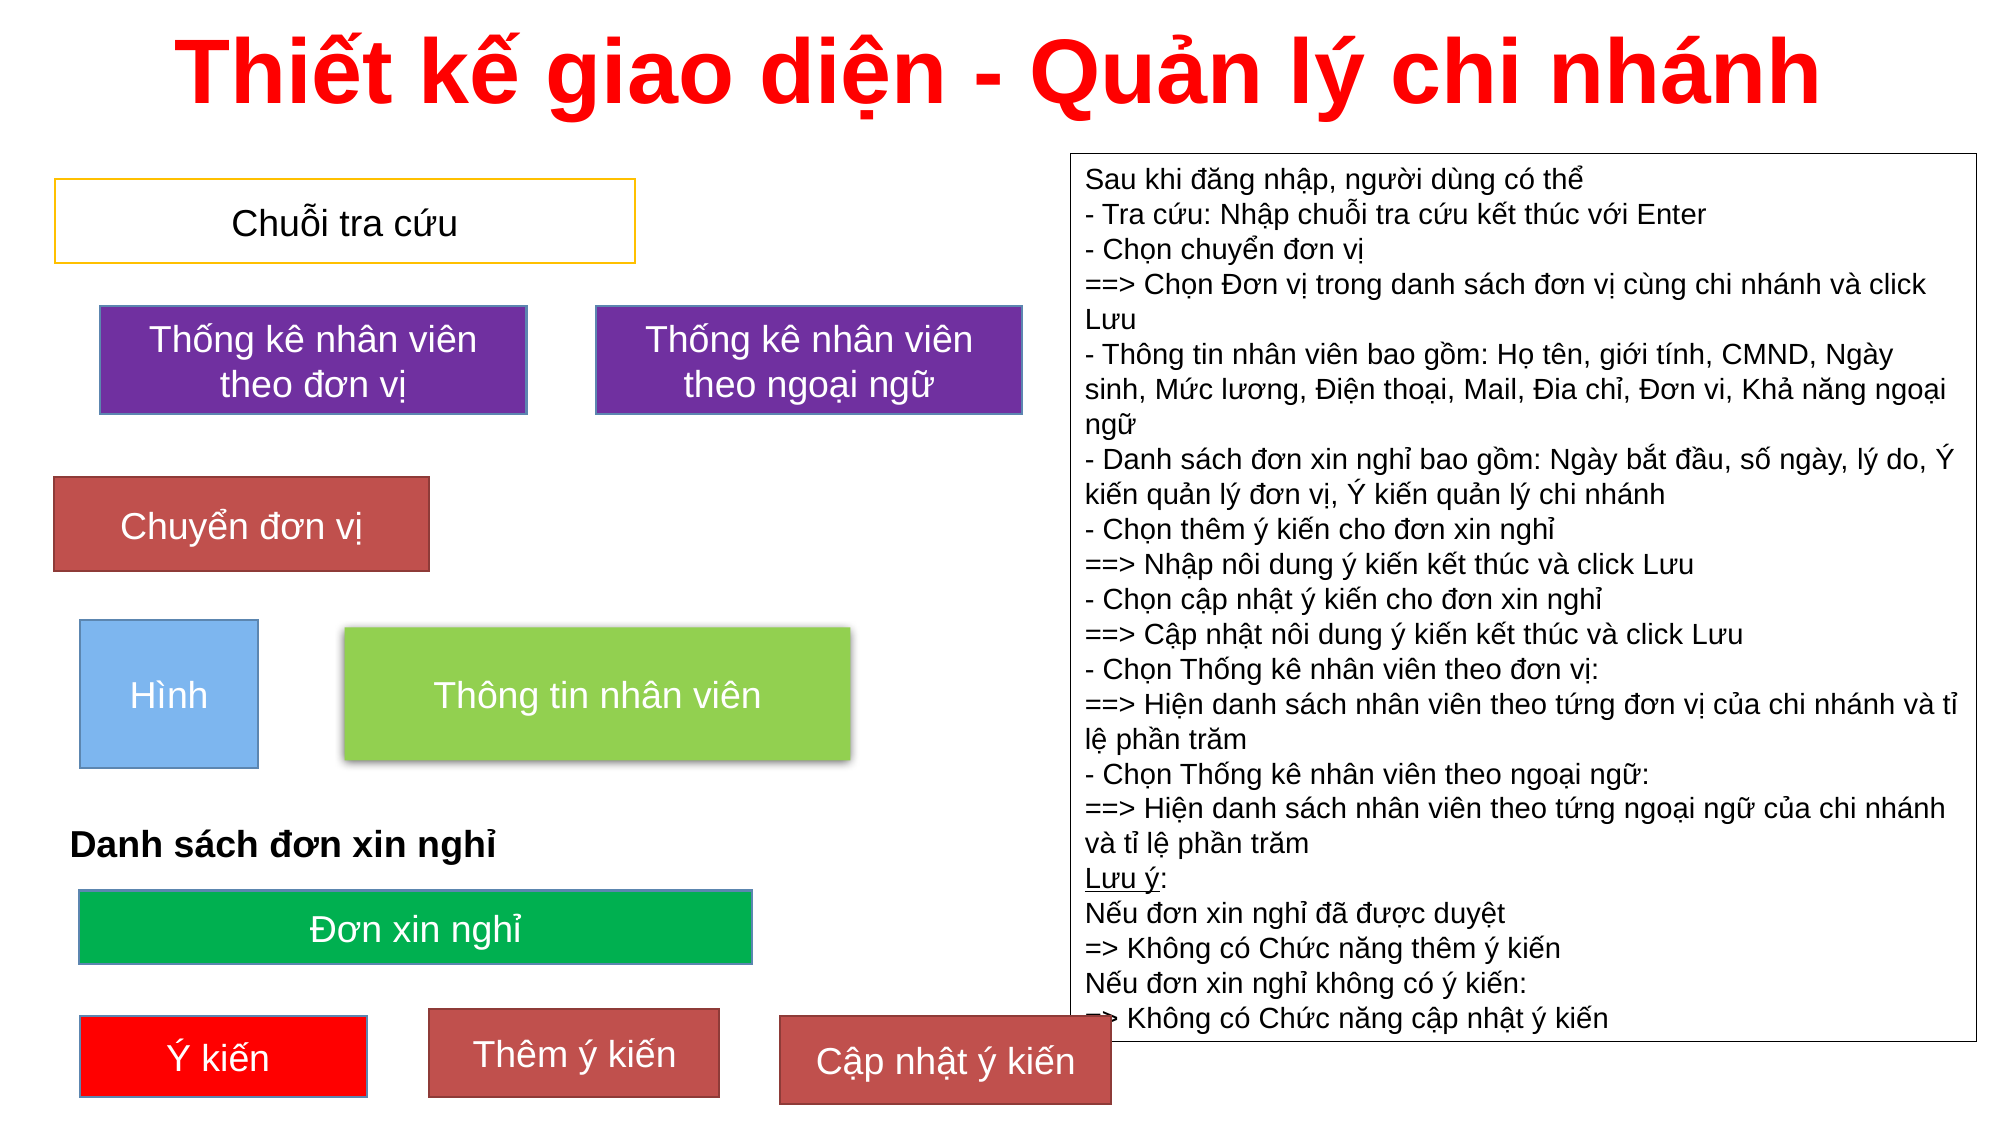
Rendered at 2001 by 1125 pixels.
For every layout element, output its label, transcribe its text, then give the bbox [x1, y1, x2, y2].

text_box Ý kiến [79, 1015, 368, 1098]
text_box Đơn xin nghỉ [78, 889, 753, 965]
text_box Cập nhật ý kiến [779, 1015, 1112, 1105]
text_box Danh sách đơn xin nghỉ [54, 812, 777, 963]
text_box Sau khi đăng nhập, người dùng có thể - Tra cứu: Nhập chuỗi tra cứu kết thúc với Enter - Chọn chuyển đơn vị ==> Chọn Đơn vị trong danh sách đơn vị cùng chi nhánh và click Lưu - Thông tin nhân viên bao gồm: Họ tên, giới tính, CMND, Ngày sinh, Mức lương, Điện thoại, Mail, Đia chỉ, Đơn vi, Khả năng ngoại ngữ - Danh sách đơn xin nghỉ bao gồm: Ngày bắt đầu, số ngày, lý do, Ý kiến quản lý đơn vị, Ý kiến quản lý chi nhánh - Chọn thêm ý kiến cho đơn xin nghỉ ==> Nhập nôi dung ý kiến kết thúc và click Lưu - Chọn cập nhật ý kiến cho đơn xin nghỉ ==> Cập nhật nôi dung ý kiến kết thúc và click Lưu - Chọn Thống kê nhân viên theo đơn vị: ==> Hiện danh sách nhân viên theo tứng đơn vị của chi nhánh và tỉ lệ phần trăm - Chọn Thống kê nhân viên theo ngoại ngữ: ==> Hiện danh sách nhân viên theo tứng ngoại ngữ của chi nhánh và tỉ lệ phần trăm Lưu ý: Nếu đơn xin nghỉ đã được duyệt => Không có Chức năng thêm ý kiến Nếu đơn xin nghỉ không có ý kiến: => Không có Chức năng cập nhật ý kiến [1070, 153, 1977, 1042]
text_box Thống kê nhân viên theo ngoại ngữ [595, 305, 1023, 415]
text_box Chuỗi tra cứu [54, 178, 636, 264]
text_box Thống kê nhân viên theo đơn vị [99, 305, 528, 415]
text_box Hình [79, 619, 259, 769]
text_box Thông tin nhân viên [344, 627, 851, 761]
title Thiết kế giao diện - Quản lý chi nhánh [99, 0, 1901, 161]
text_box Thêm ý kiến [428, 1008, 720, 1098]
text_box Chuyển đơn vị [53, 476, 430, 572]
